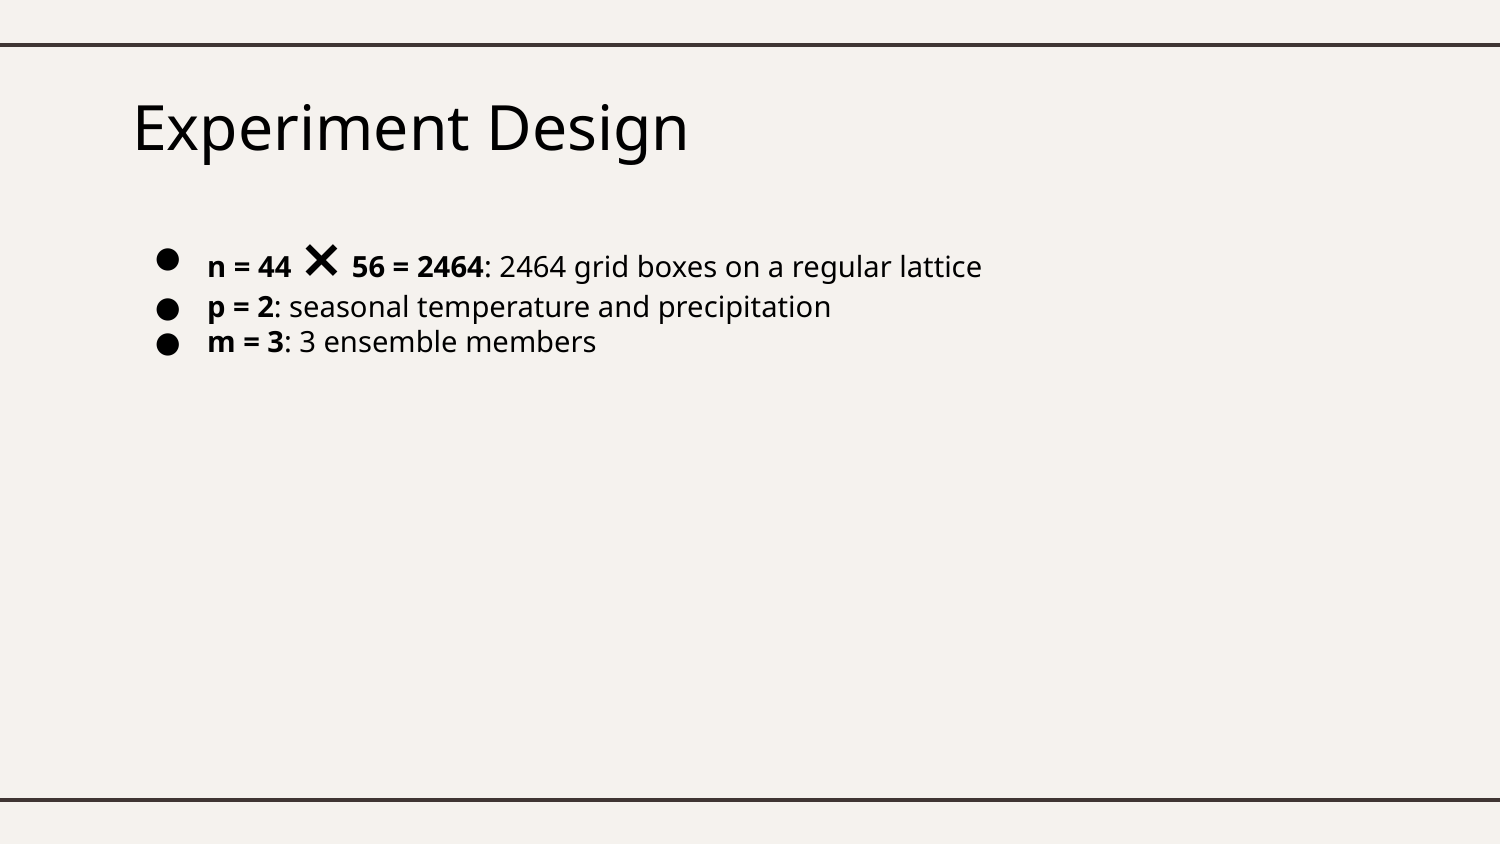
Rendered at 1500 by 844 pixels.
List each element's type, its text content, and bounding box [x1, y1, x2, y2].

list n = 44 ⨯ 56 = 2464: 2464 grid boxes on a regular lattice p = 2: seasonal temperature and precipitation m = 3: 3 ensemble members [116, 208, 1383, 750]
title Experiment Design [116, 72, 1383, 167]
